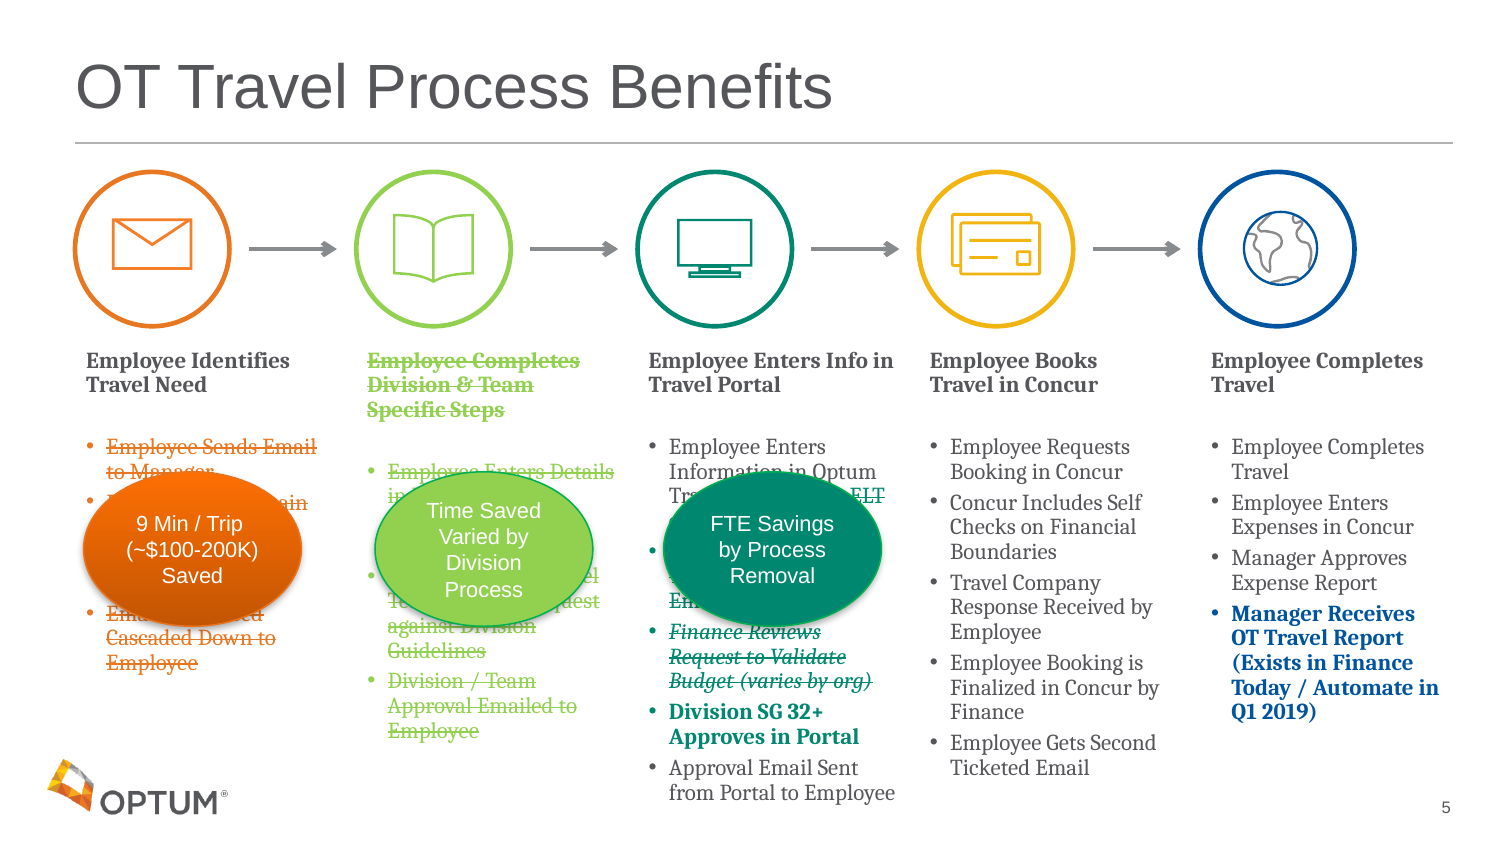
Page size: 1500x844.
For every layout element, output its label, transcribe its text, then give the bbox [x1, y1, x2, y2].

text_box Employee Completes Travel Employee Completes Travel Employee Enters Expenses in Concur Manager Approves Expense Report Manager Receives OT Travel Report (Exists in Finance Today / Automate in Q1 2019) [1200, 337, 1465, 747]
text_box [677, 218, 753, 278]
text_box Employee Identifies Travel Need Employee Sends Email to Manager Emails Sent Up Chain to ELT ELT Reviews Travel Need Email to Proceed Cascaded Down to Employee [75, 337, 340, 747]
title OT Travel Process Benefits [75, 10, 1454, 121]
text_box [393, 213, 474, 283]
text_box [950, 212, 1042, 276]
text_box Employee Books Travel in Concur Employee Requests Booking in Concur Concur Includes Self Checks on Financial Boundaries Travel Company Response Received by Employee Employee Booking is Finalized in Concur by Finance Employee Gets Second Ticketed Email [918, 337, 1184, 822]
text_box Employee Completes Division & Team Specific Steps Employee Enters Details in Division / Team SharePoint (or equivalent process) Division / Team Travel Team Reviews Request against Division Guidelines Division / Team Approval Emailed to Employee [356, 337, 637, 747]
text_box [111, 218, 193, 271]
text_box [354, 169, 513, 329]
text_box FTE Savings by Process Removal [662, 471, 883, 628]
picture [41, 756, 233, 817]
text_box 9 Min / Trip (~$100-200K) Saved [82, 471, 303, 628]
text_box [1242, 210, 1319, 287]
text_box [635, 169, 795, 329]
text_box [1197, 169, 1357, 329]
slide_number 5 [1387, 791, 1451, 822]
text_box Time Saved Varied by Division Process [374, 471, 594, 628]
text_box [72, 169, 232, 329]
text_box Employee Enters Info in Travel Portal Employee Enters Information in Optum Travel Portal (with ELT email attachment) Offshore QA Travel Team Reviews for ELT Email Finance Reviews Request to Validate Budget (varies by org) Division SG 32+ Approves in Portal Approval Email Sent from Portal to Employee [637, 337, 918, 747]
text_box [916, 169, 1076, 329]
